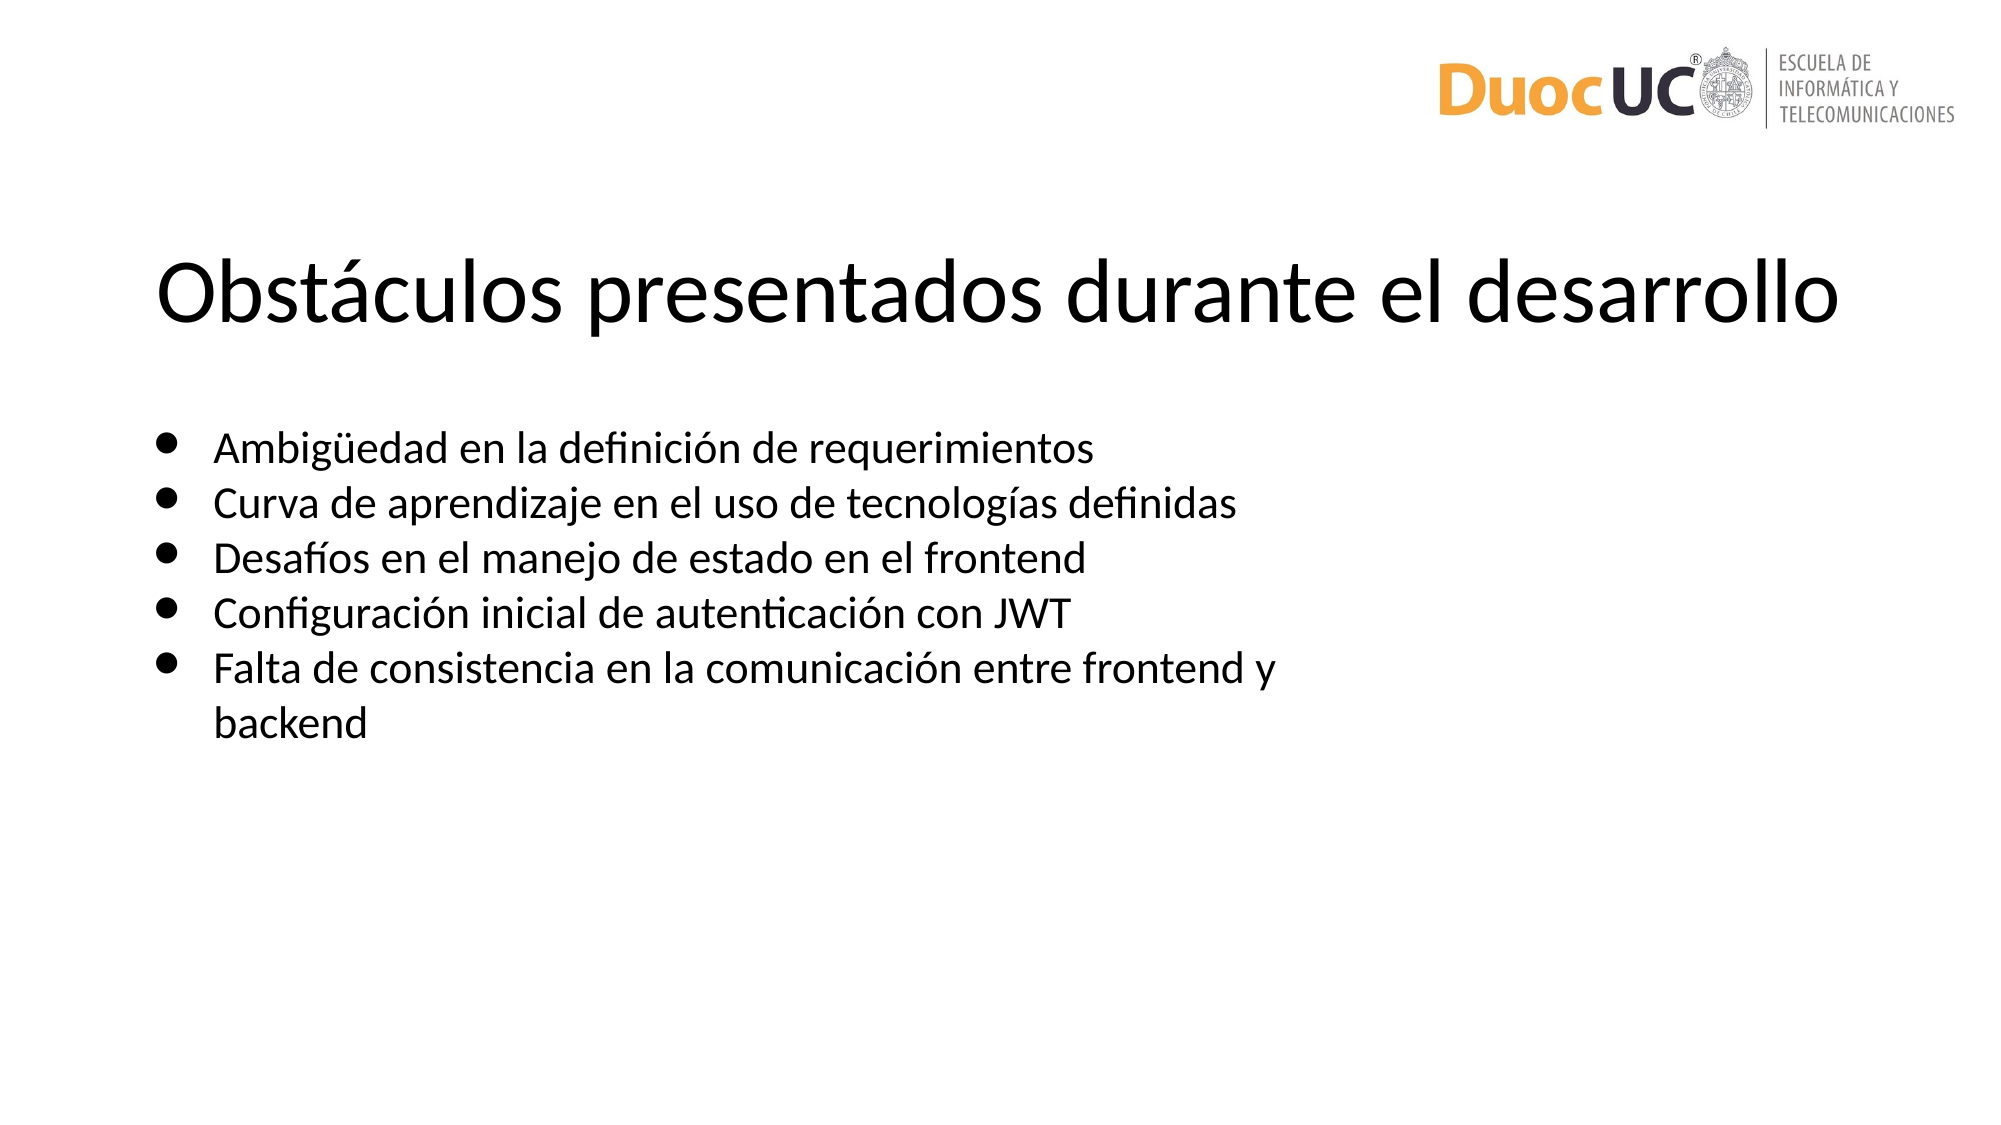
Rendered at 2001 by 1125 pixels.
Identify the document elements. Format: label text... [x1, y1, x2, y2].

text_box Obstáculos presentados durante el desarrollo [0, 223, 2000, 349]
picture [1438, 33, 1955, 164]
text_box Ambigüedad en la definición de requerimientos Curva de aprendizaje en el uso de tecnologías definidas Desafíos en el manejo de estado en el frontend Configuración inicial de autenticación con JWT Falta de consistencia en la comunicación entre frontend y backend [123, 402, 1360, 960]
